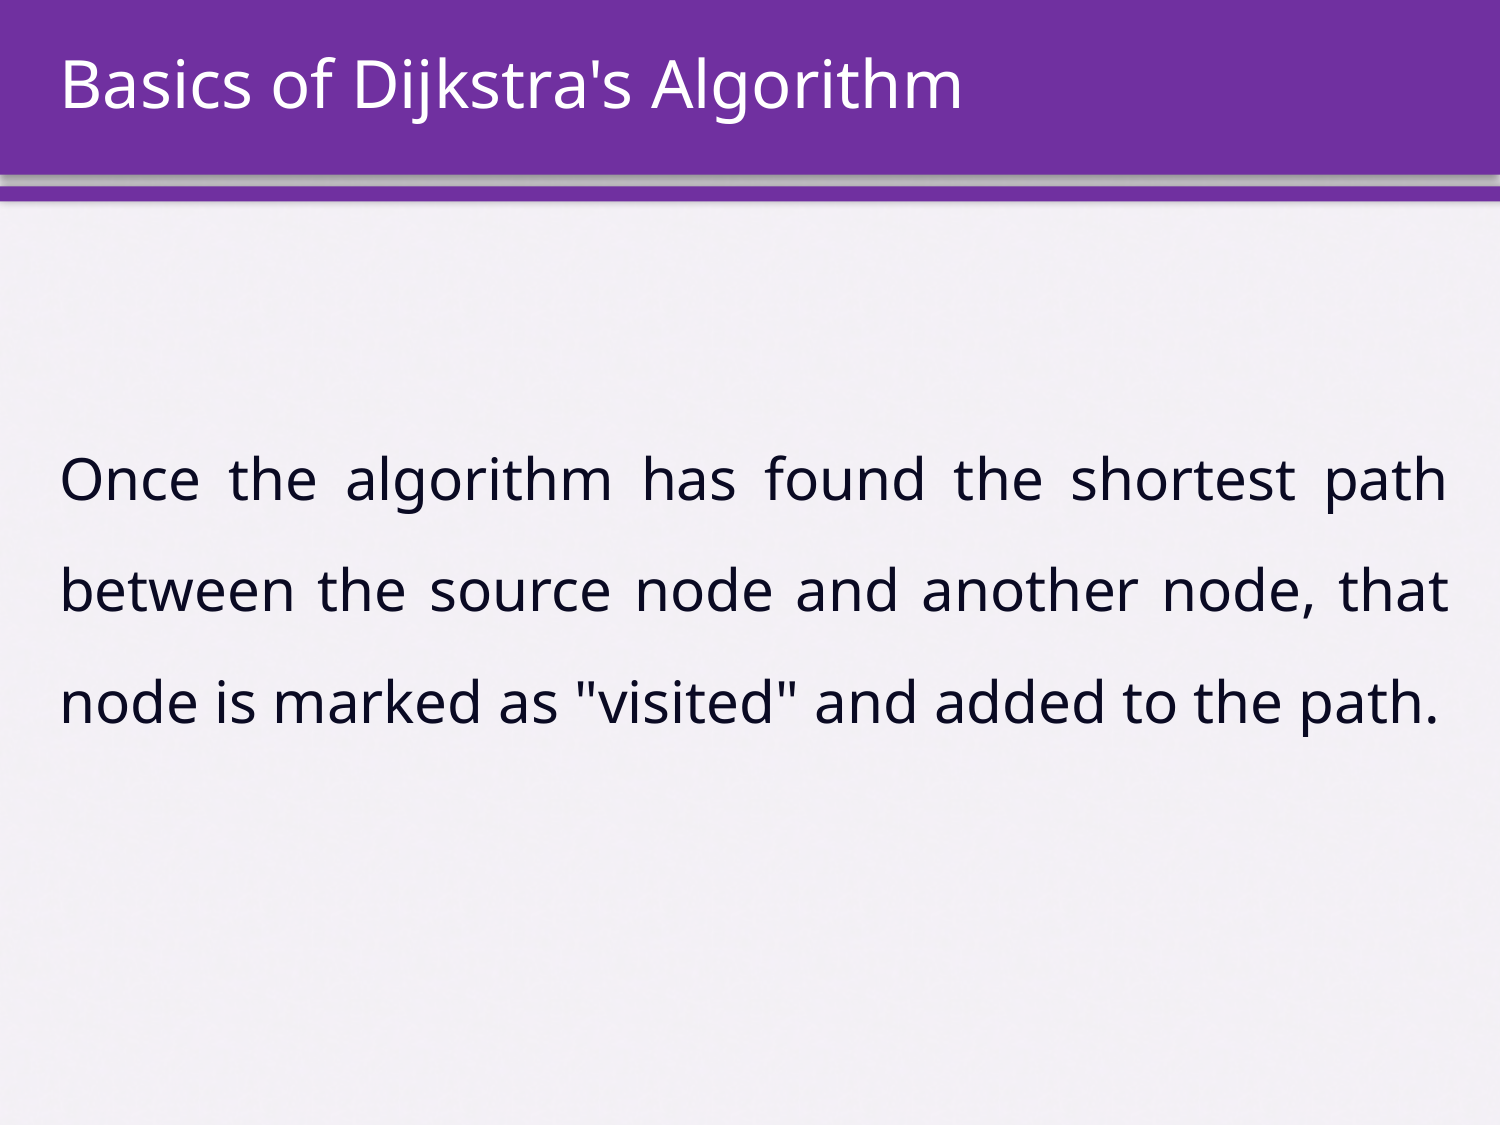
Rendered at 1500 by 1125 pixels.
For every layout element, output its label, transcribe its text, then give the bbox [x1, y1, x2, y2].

title Basics of Dijkstra's Algorithm [44, 0, 1464, 175]
list Once the algorithm has found the shortest path between the source node and another node, that node is marked as "visited" and added to the path. [44, 392, 1464, 808]
